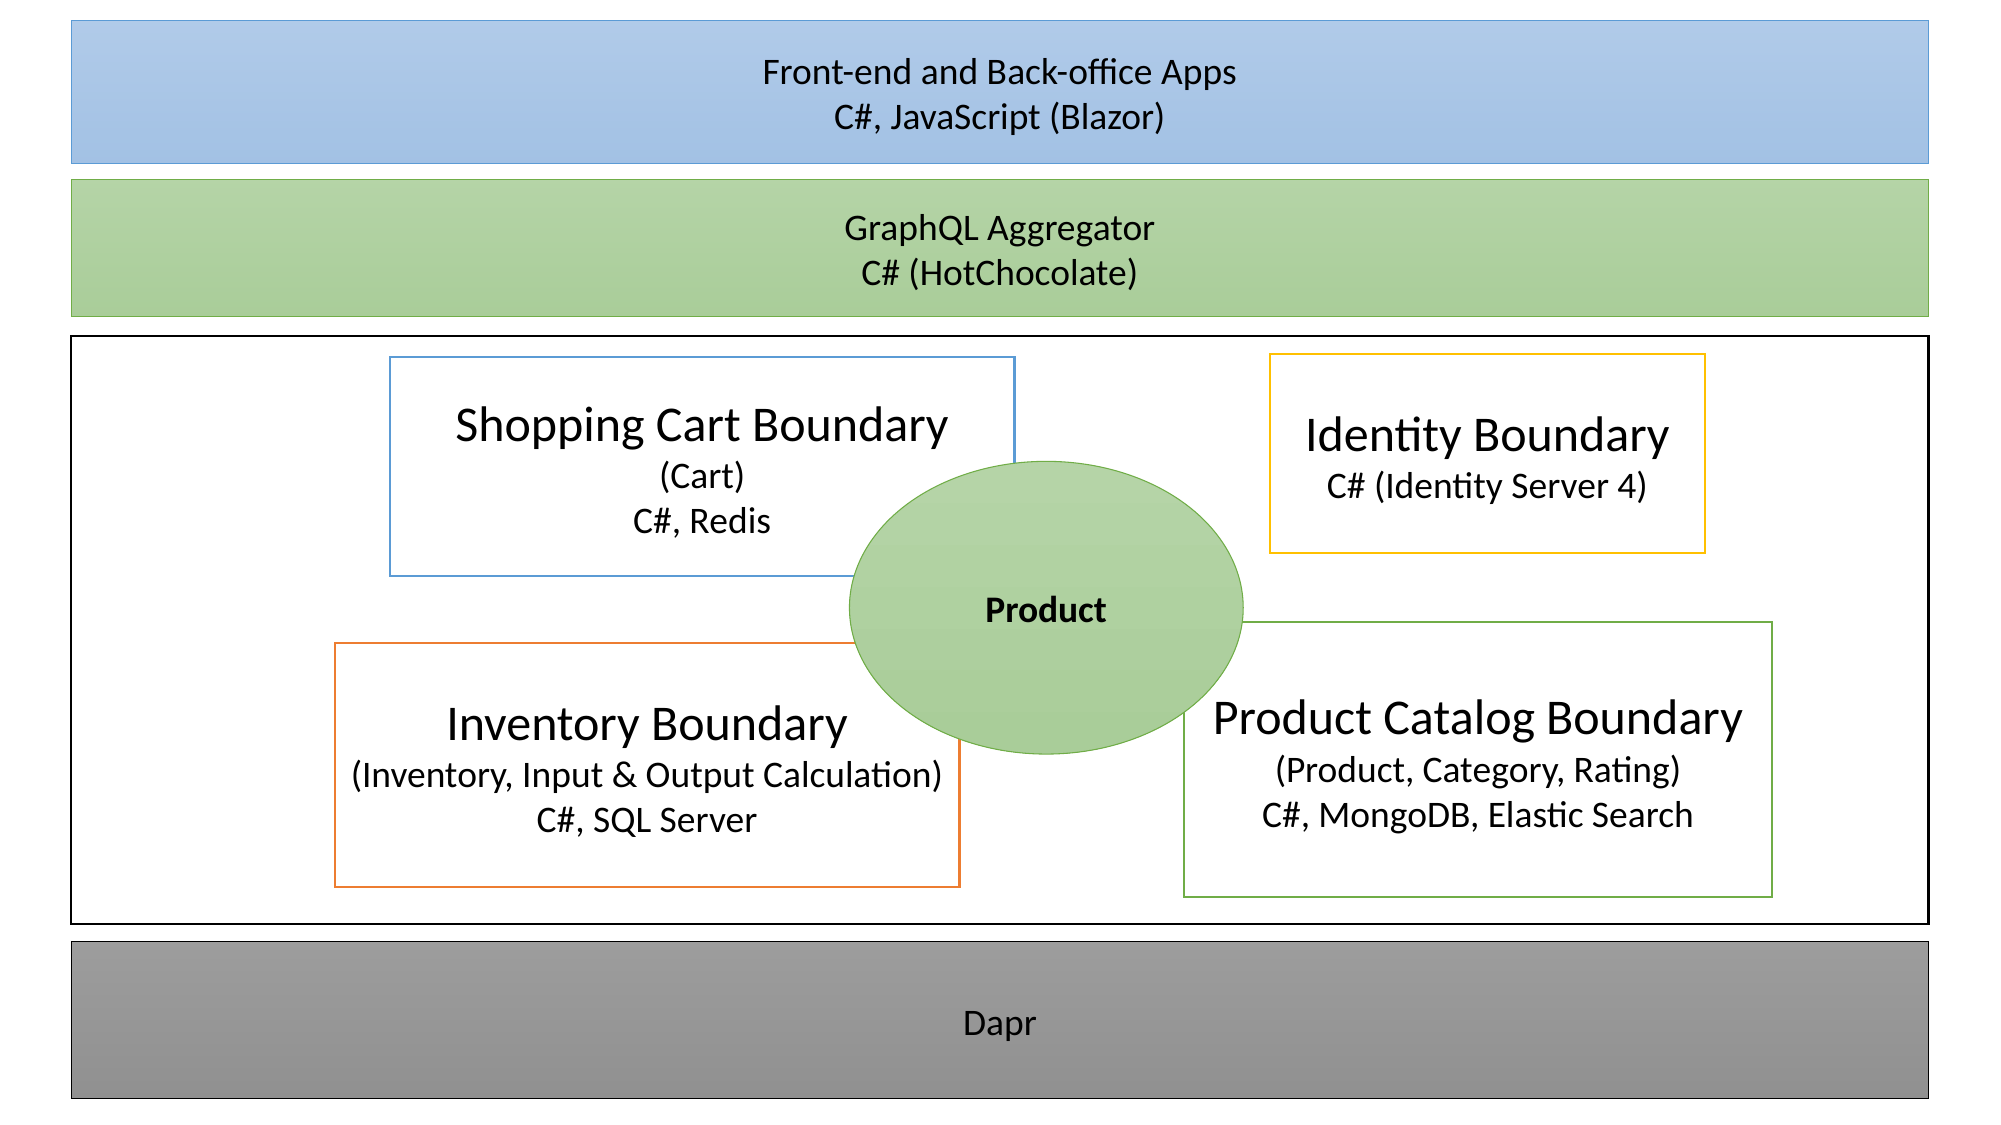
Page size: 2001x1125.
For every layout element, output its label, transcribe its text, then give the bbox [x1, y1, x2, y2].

text_box [70, 335, 1930, 925]
text_box Identity Boundary C# (Identity Server 4) [1269, 353, 1706, 554]
text_box Inventory Boundary (Inventory, Input & Output Calculation) C#, SQL Server [334, 642, 961, 888]
text_box Product Catalog Boundary (Product, Category, Rating) C#, MongoDB, Elastic Search [1183, 621, 1773, 898]
text_box Dapr [71, 941, 1929, 1099]
text_box Front-end and Back-office Apps C#, JavaScript (Blazor) [71, 20, 1929, 164]
text_box Shopping Cart Boundary (Cart) C#, Redis [389, 356, 1016, 577]
text_box GraphQL Aggregator C# (HotChocolate) [71, 179, 1929, 317]
text_box Product [848, 460, 1244, 755]
